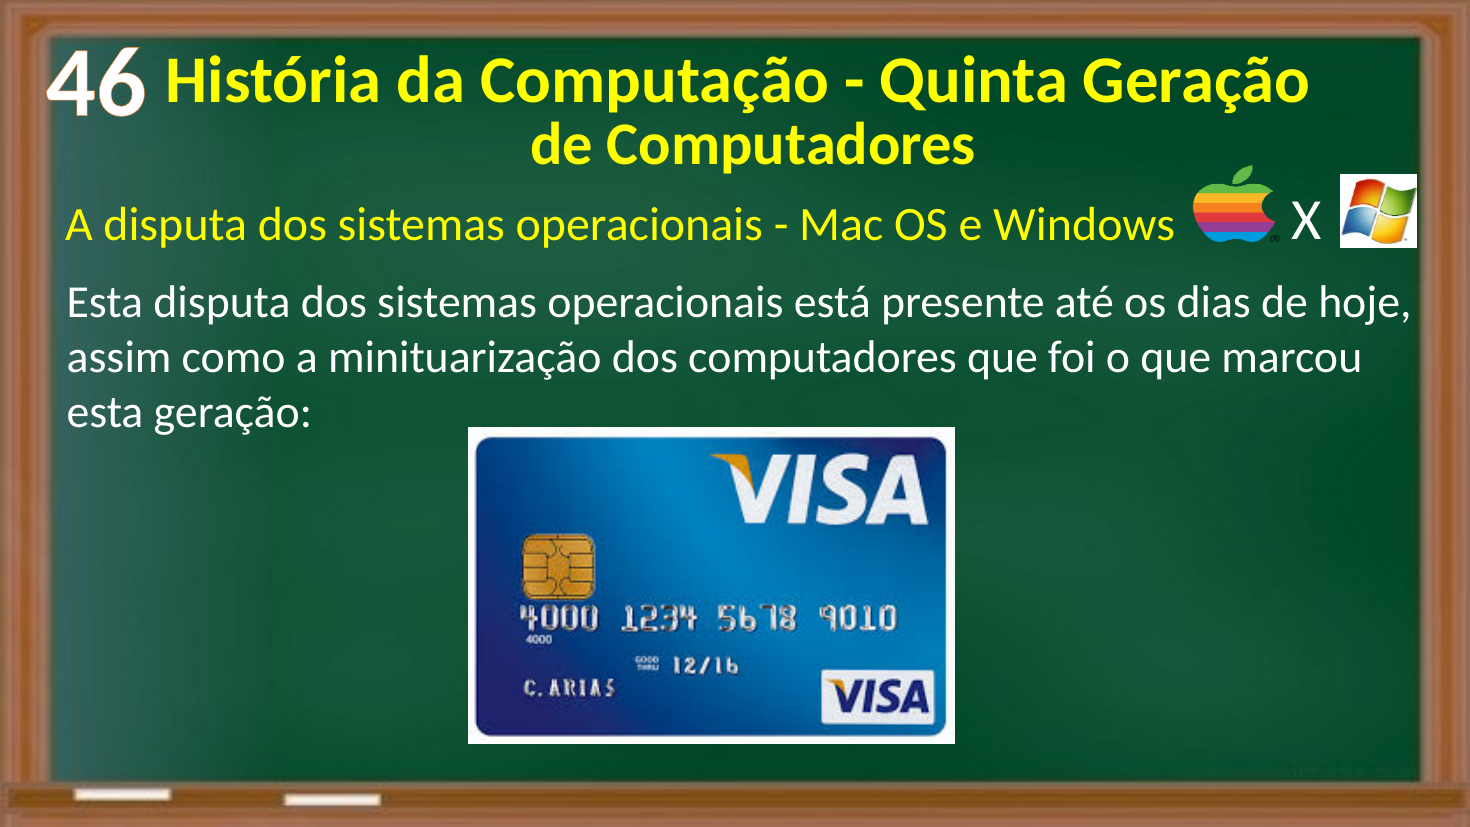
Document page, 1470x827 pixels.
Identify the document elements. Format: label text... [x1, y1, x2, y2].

text_box X [1276, 173, 1368, 259]
text_box de Computadores [150, 96, 1357, 184]
text_box Esta disputa dos sistemas operacionais está presente até os dias de hoje, assim como a minituarização dos computadores que foi o que marcou esta geração: [51, 264, 1431, 444]
picture [0, 0, 1470, 827]
text_box A disputa dos sistemas operacionais - Mac OS e Windows [50, 184, 1234, 258]
text_box 46 [25, 8, 167, 144]
text_box História da Computação - Quinta Geração [167, 28, 1431, 124]
